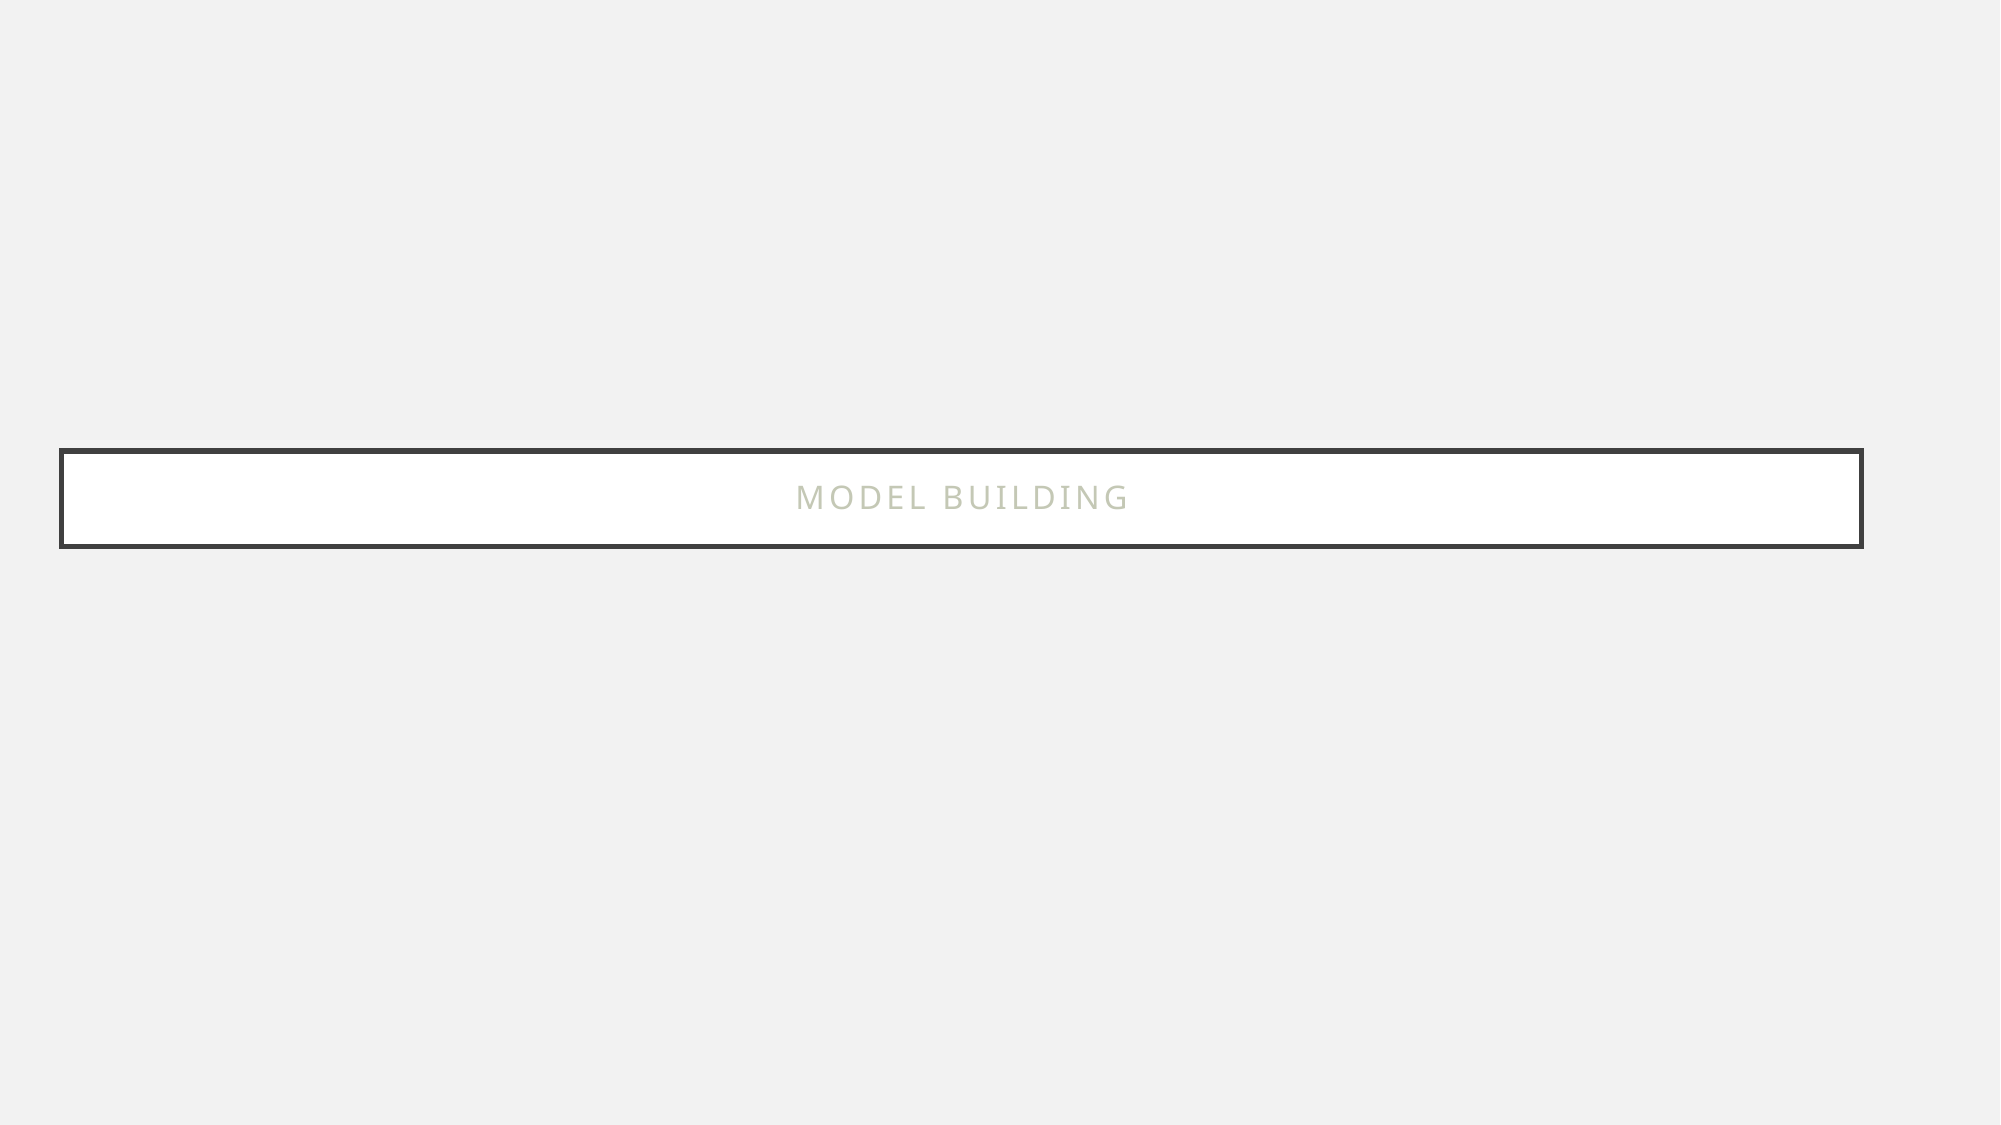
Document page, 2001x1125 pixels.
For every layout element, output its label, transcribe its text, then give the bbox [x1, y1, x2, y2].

title MODEL BUILDING [59, 448, 1864, 549]
